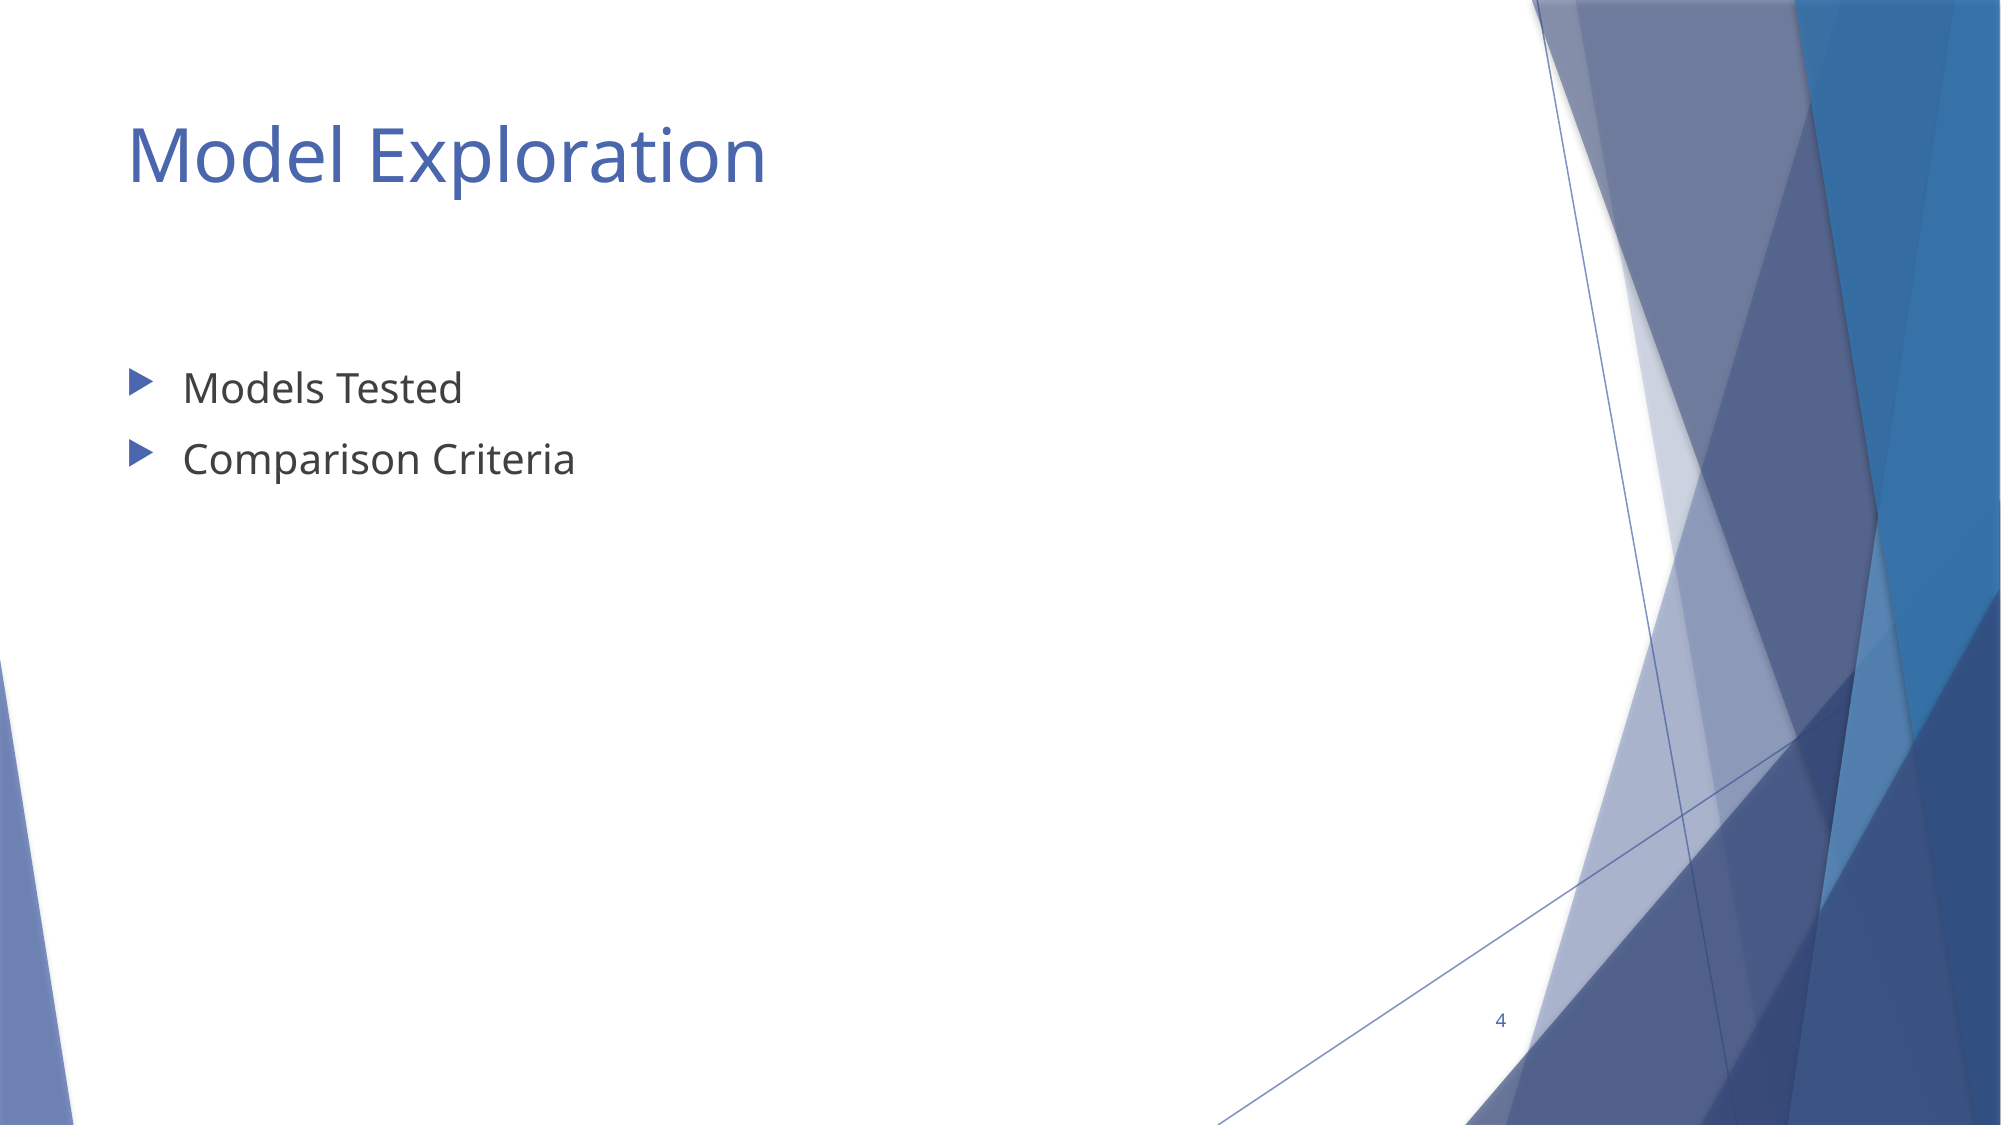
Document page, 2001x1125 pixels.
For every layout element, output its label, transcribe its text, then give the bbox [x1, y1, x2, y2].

title Model Exploration [111, 99, 1522, 317]
slide_number 4 [1409, 991, 1522, 1051]
list Models Tested Comparison Criteria [111, 354, 1522, 992]
